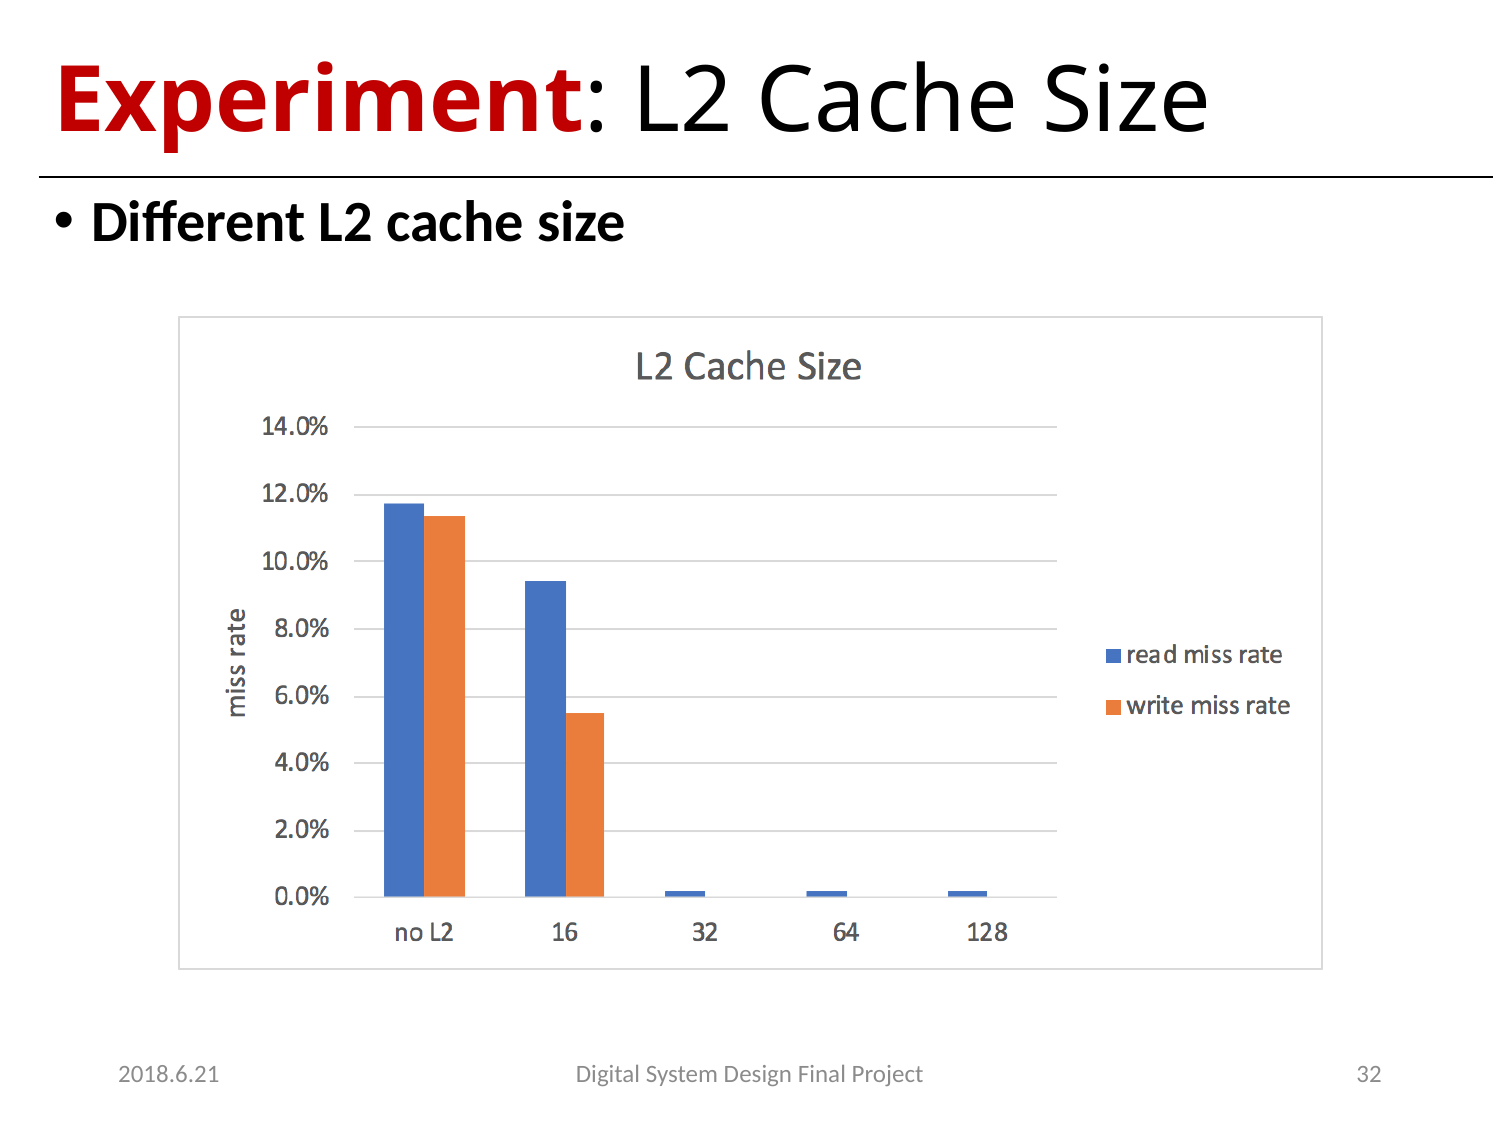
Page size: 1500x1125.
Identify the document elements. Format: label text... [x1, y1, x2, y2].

slide_number 32 [1059, 1042, 1397, 1103]
footer Digital System Design Final Project [242, 1042, 1059, 1103]
picture [174, 312, 1326, 975]
list Different L2 cache size [38, 184, 1462, 1043]
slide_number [103, 1042, 242, 1103]
title Experiment: L2 Cache Size [38, 37, 1462, 166]
